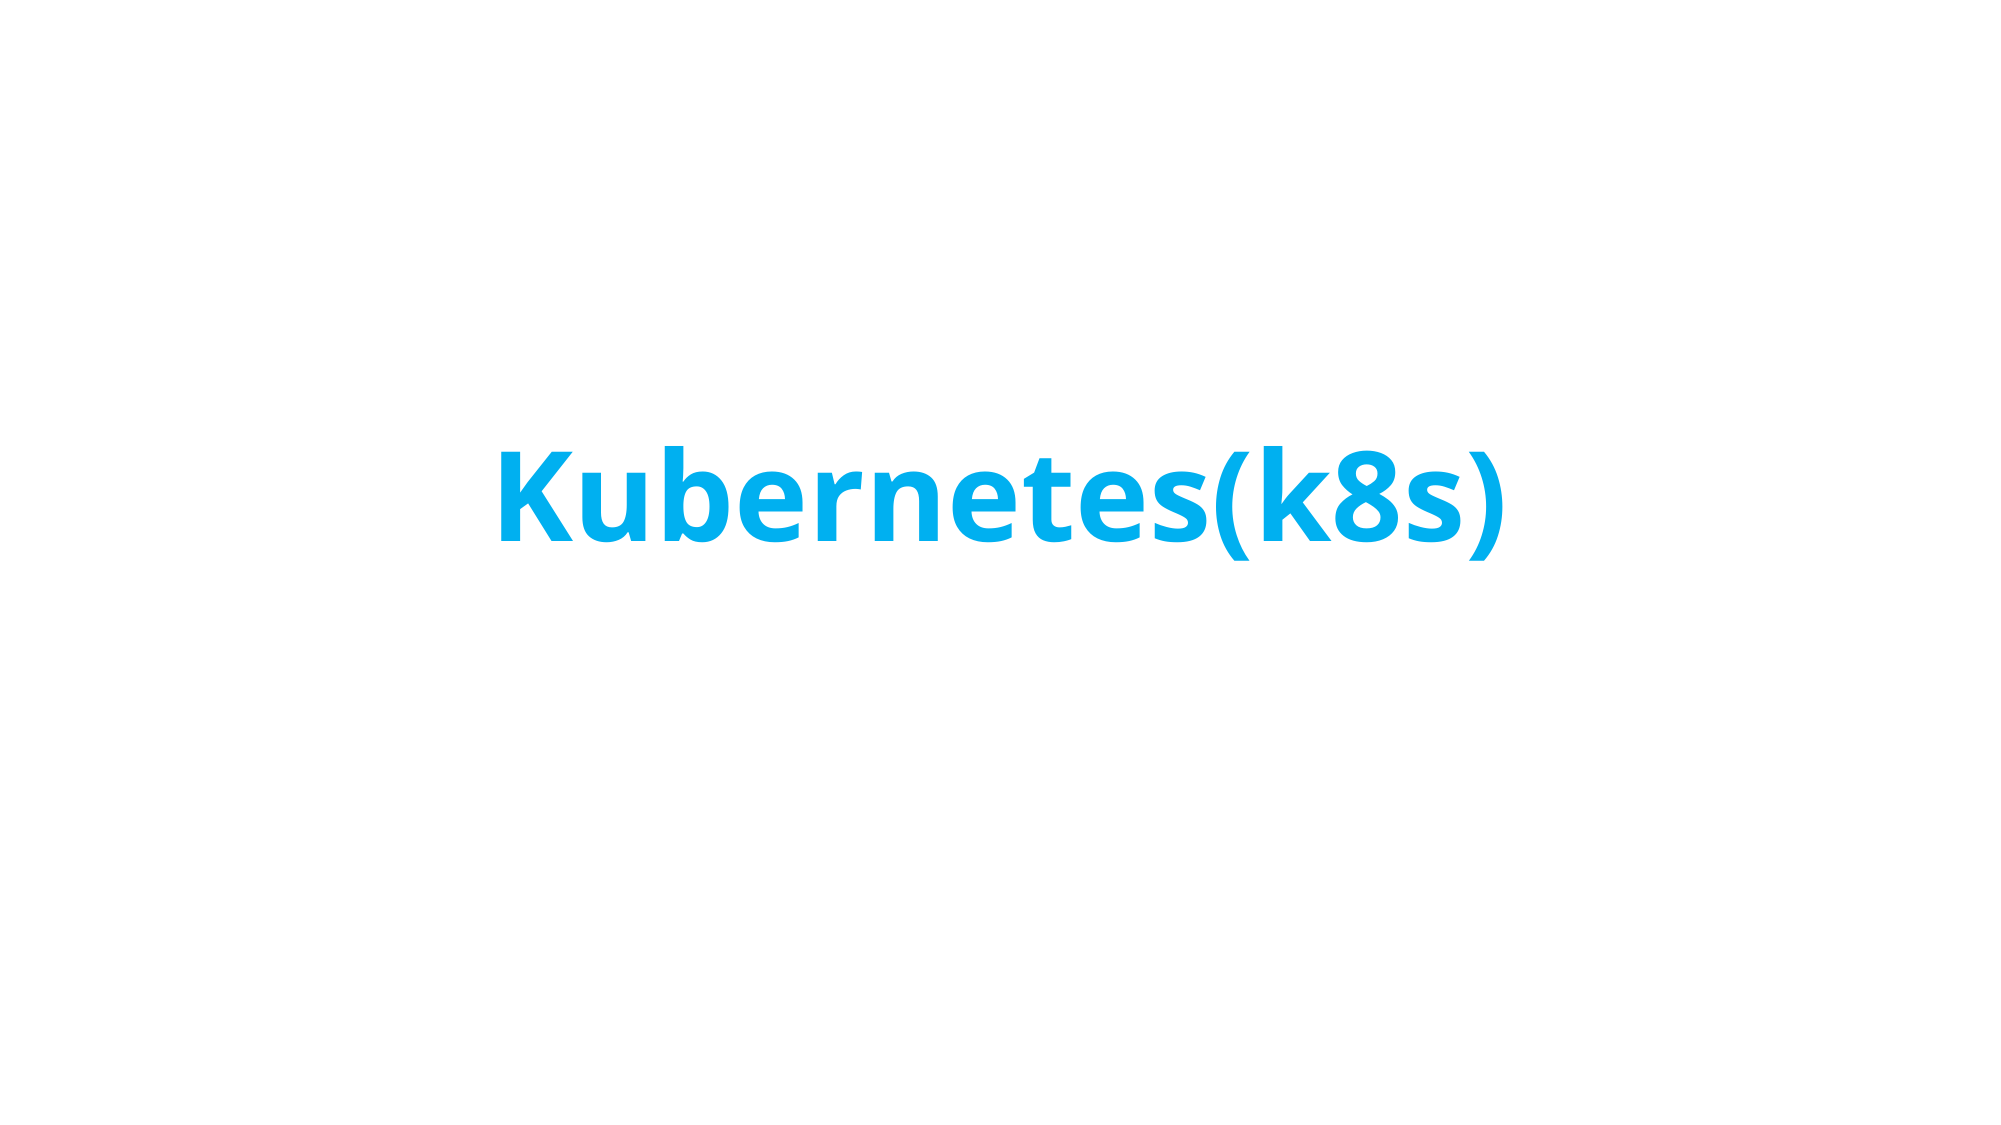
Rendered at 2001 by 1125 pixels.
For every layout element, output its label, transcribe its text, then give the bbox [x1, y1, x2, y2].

title Kubernetes(k8s) [249, 184, 1750, 576]
